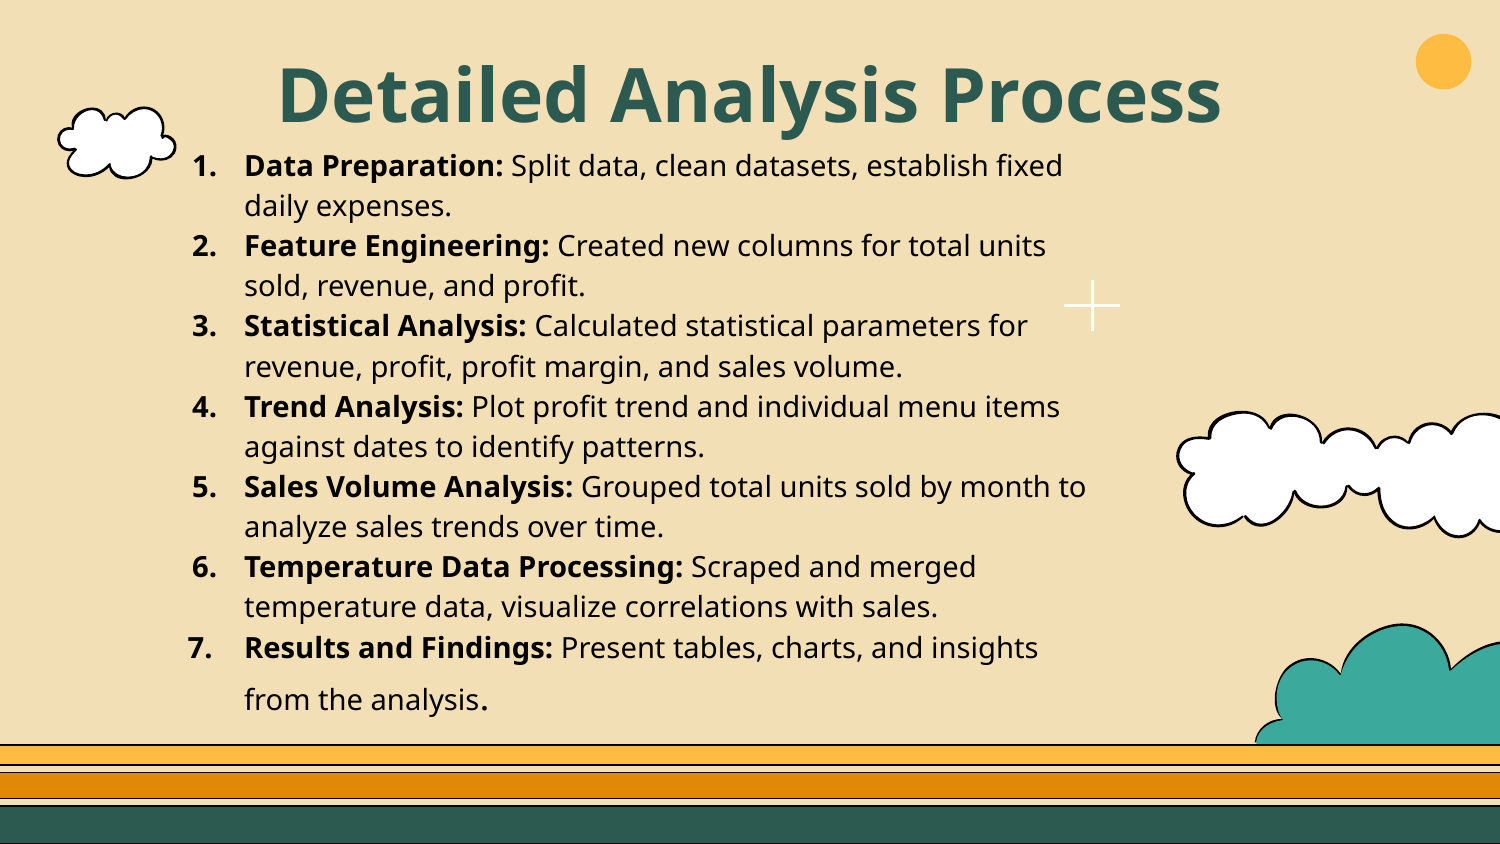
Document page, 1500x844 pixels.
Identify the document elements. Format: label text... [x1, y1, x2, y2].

subtitle Data Preparation: Split data, clean datasets, establish fixed daily expenses. Feature Engineering: Created new columns for total units sold, revenue, and profit. Statistical Analysis: Calculated statistical parameters for revenue, profit, profit margin, and sales volume. Trend Analysis: Plot profit trend and individual menu items against dates to identify patterns. Sales Volume Analysis: Grouped total units sold by month to analyze sales trends over time. Temperature Data Processing: Scraped and merged temperature data, visualize correlations with sales. Results and Findings: Present tables, charts, and insights from the analysis. [169, 141, 1089, 496]
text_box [1174, 410, 1500, 539]
text_box [1415, 33, 1472, 90]
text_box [1064, 279, 1121, 332]
title Detailed Analysis Process [116, 47, 1383, 142]
